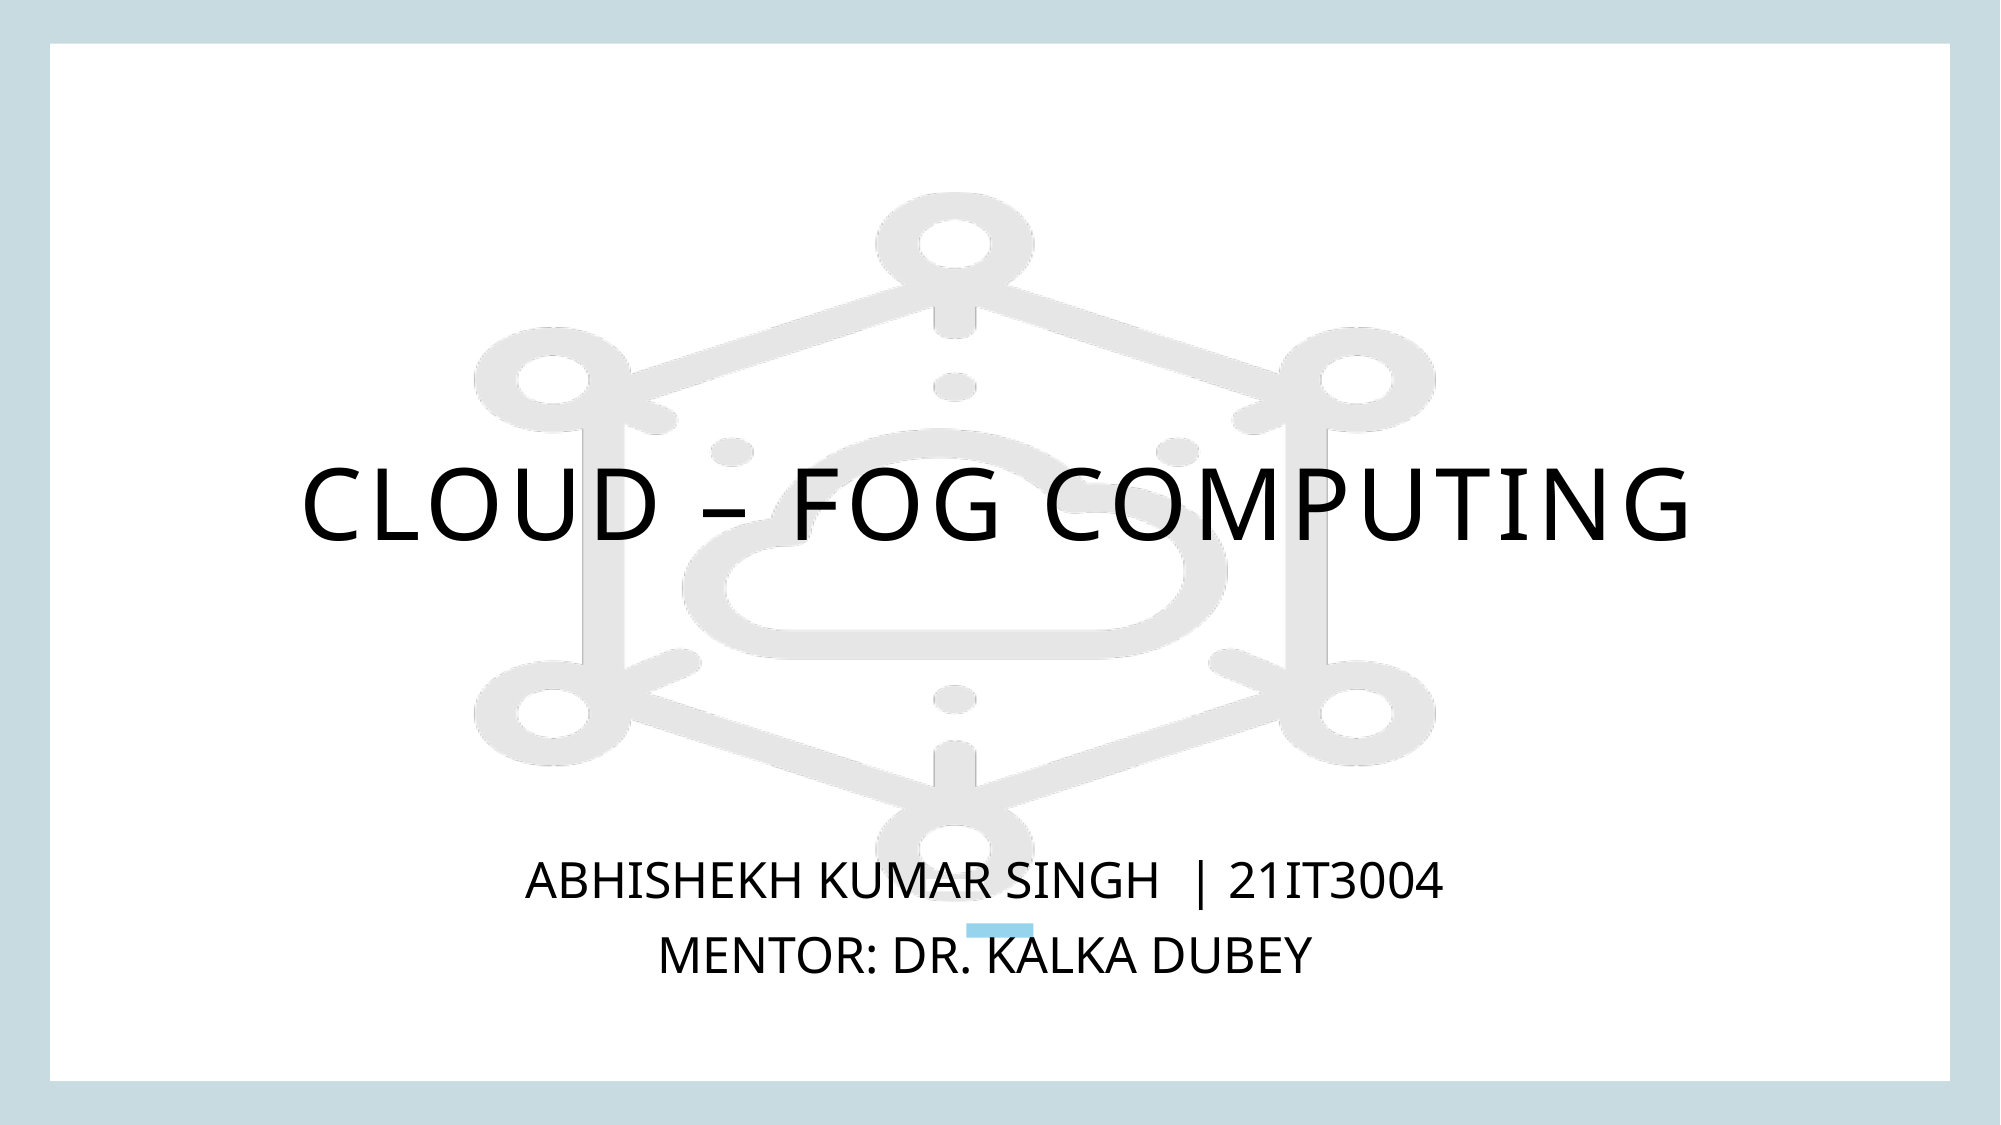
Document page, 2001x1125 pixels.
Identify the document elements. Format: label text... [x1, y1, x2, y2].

title Cloud – fog Computing [47, 510, 423, 615]
title Cloud – fog Computing [1488, 510, 1953, 615]
picture [423, 192, 1488, 902]
subtitle Abhishekh kumar singh | 21it3004 Mentor: Dr. Kalka dubey [235, 855, 1736, 915]
